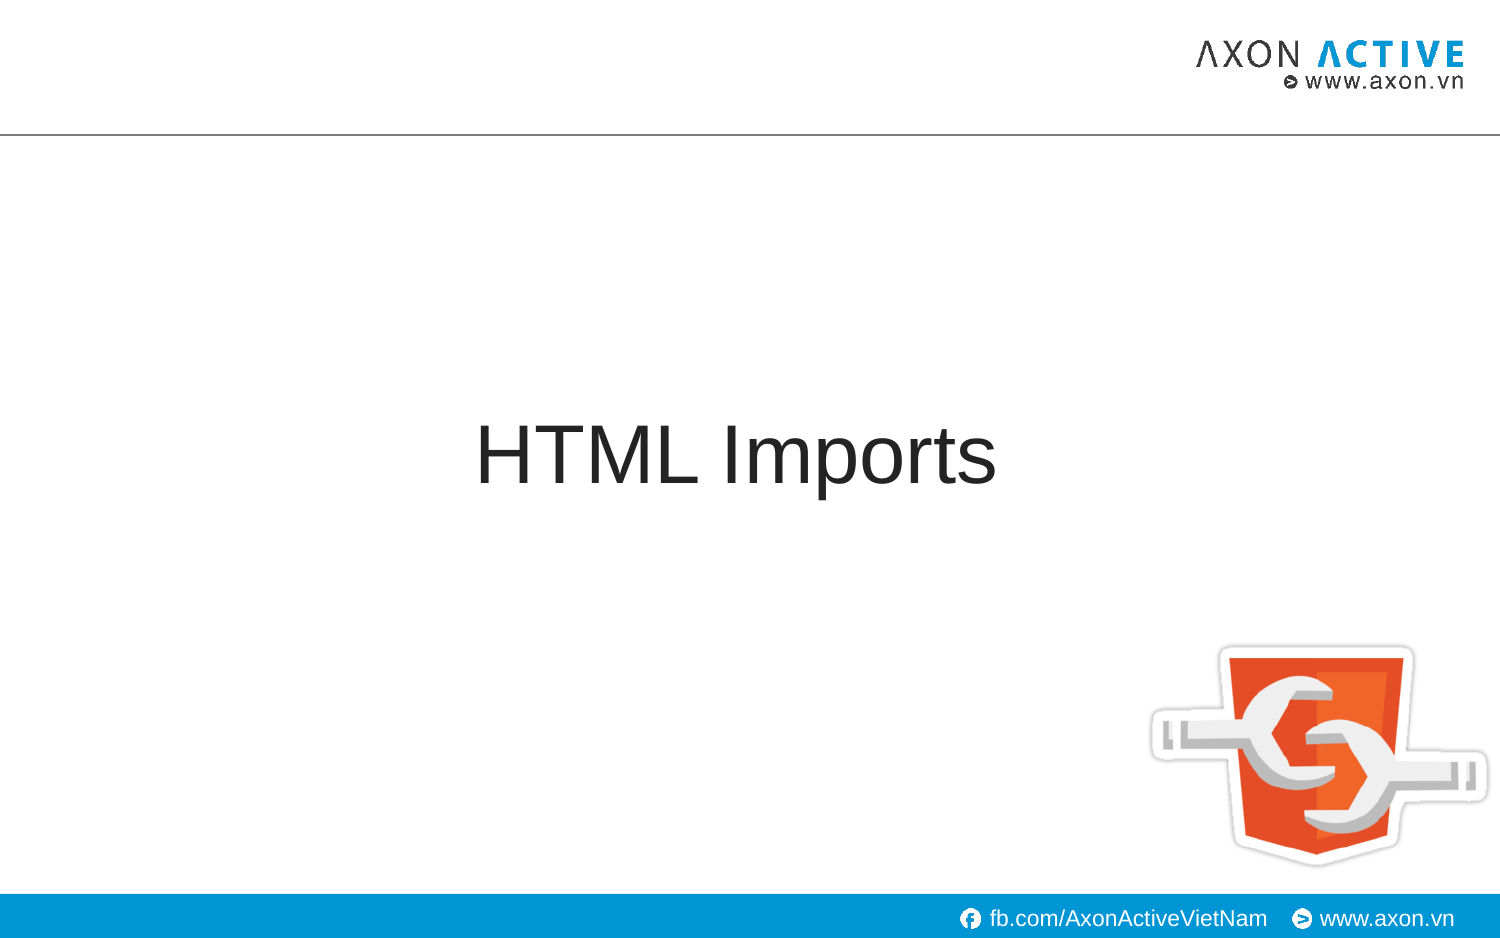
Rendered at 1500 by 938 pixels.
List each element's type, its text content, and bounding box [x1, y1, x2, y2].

picture [1423, 40, 1432, 56]
picture [1196, 40, 1463, 89]
picture [1169, 917, 1178, 923]
picture [1137, 574, 1500, 893]
picture [1202, 917, 1211, 923]
picture [1214, 913, 1218, 924]
picture [1293, 909, 1311, 928]
picture [1145, 914, 1149, 924]
list HTML Imports [459, 424, 1256, 521]
picture [961, 909, 980, 928]
